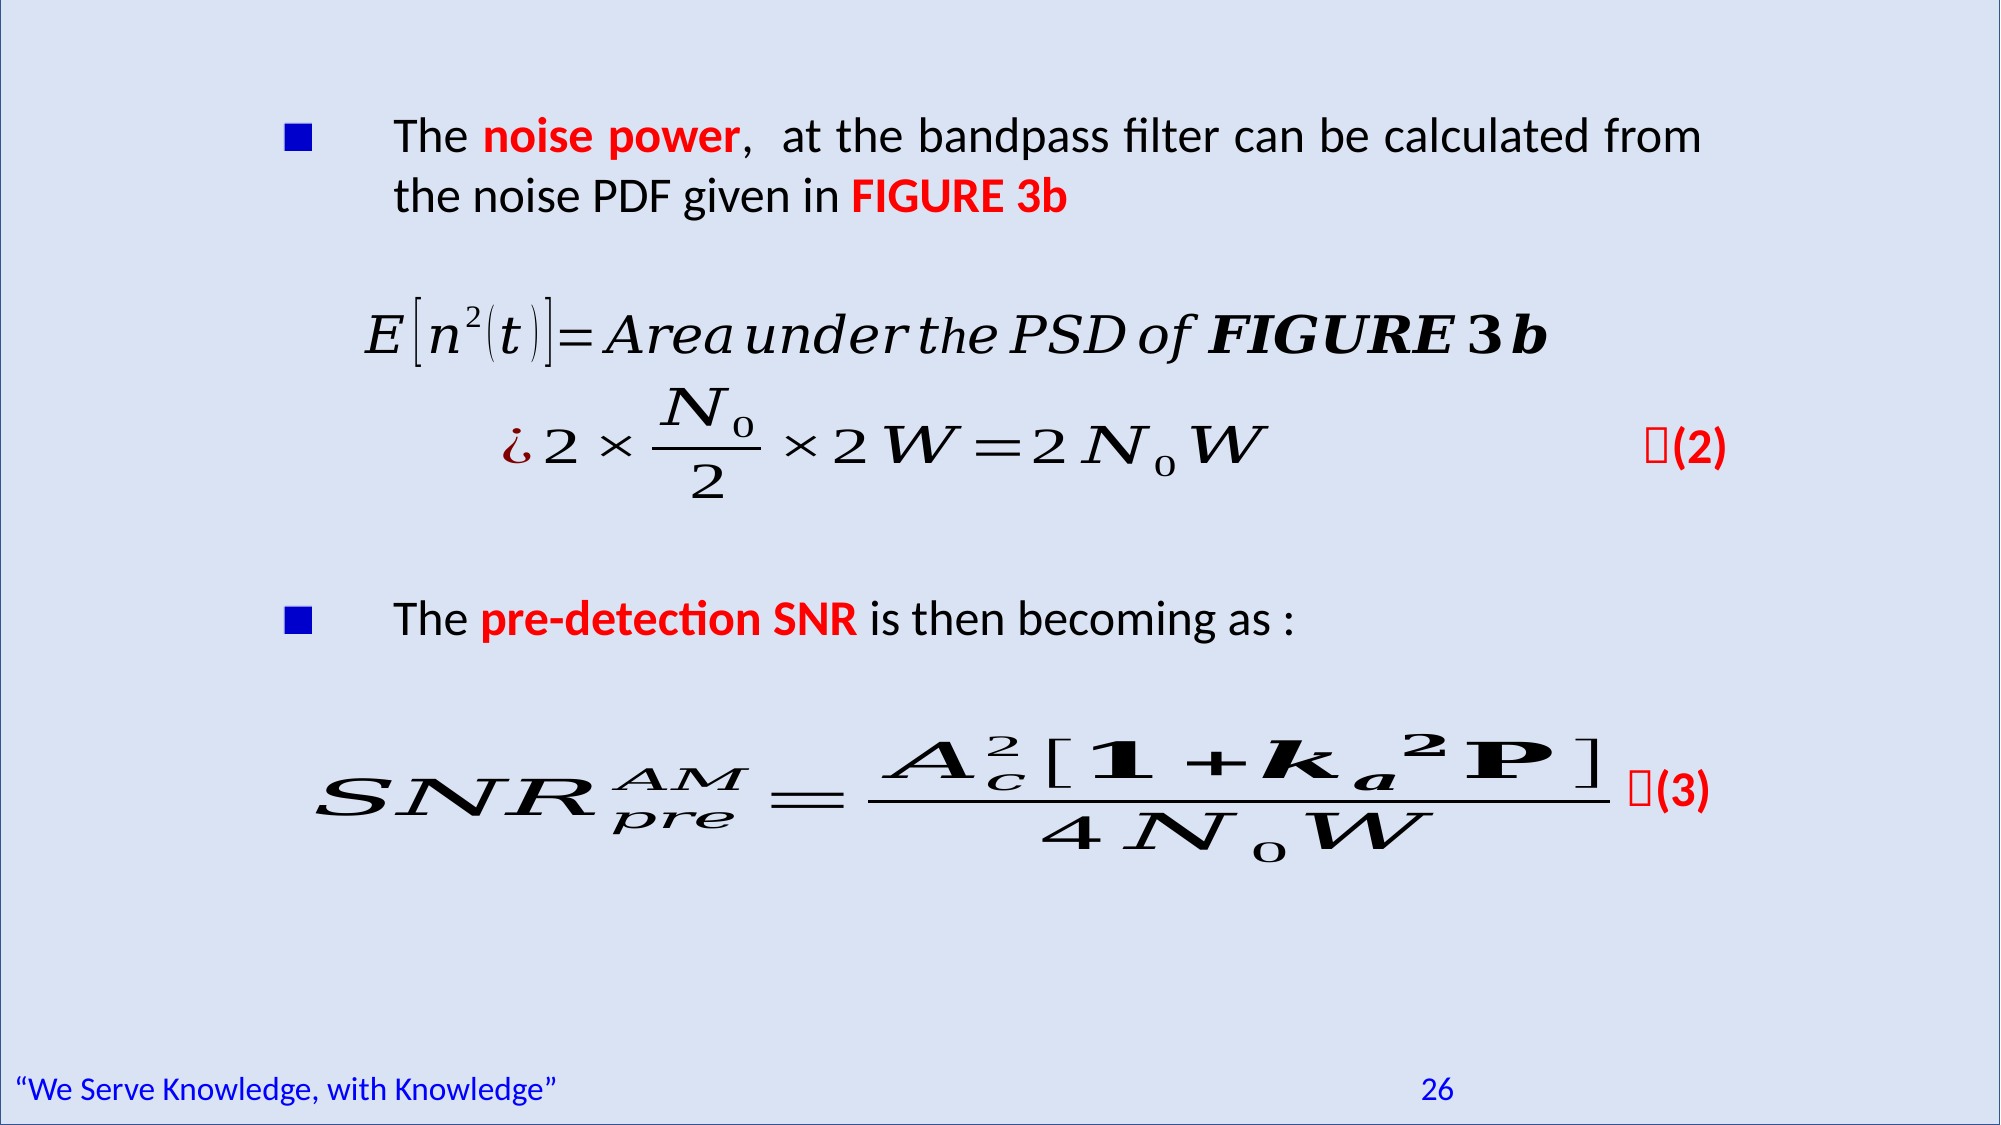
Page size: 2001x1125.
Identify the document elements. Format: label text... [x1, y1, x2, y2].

text_box (3) [1610, 749, 1727, 824]
text_box The pre-detection SNR is then becoming as : [261, 578, 1768, 654]
picture [276, 598, 312, 634]
text_box The noise power, at the bandpass filter can be calculated from the noise PDF given in FIGURE 3b [261, 95, 1718, 231]
text_box (2) [1626, 406, 1743, 482]
picture [276, 115, 312, 151]
